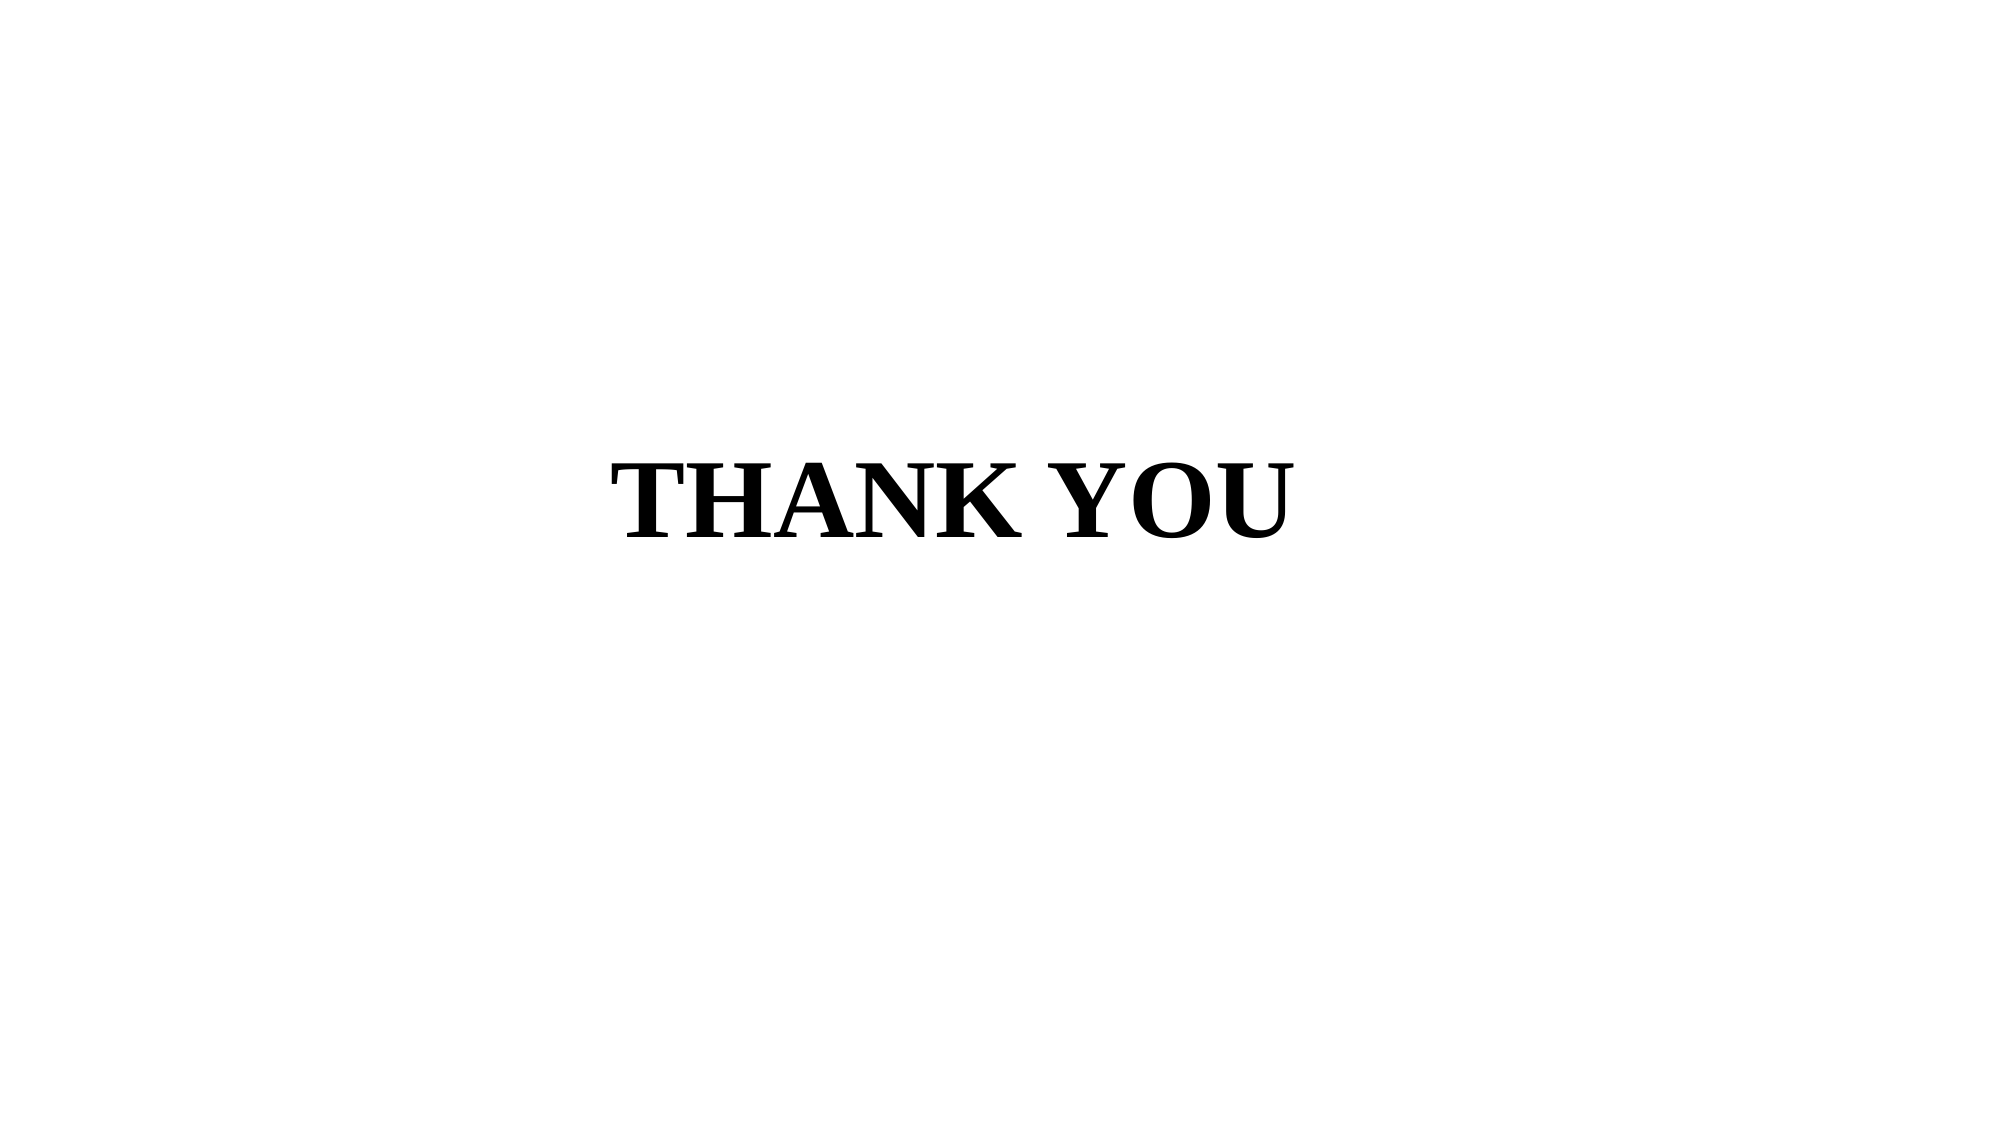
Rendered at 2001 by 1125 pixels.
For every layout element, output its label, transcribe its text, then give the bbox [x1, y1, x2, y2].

title THANK YOU [200, 384, 1926, 602]
